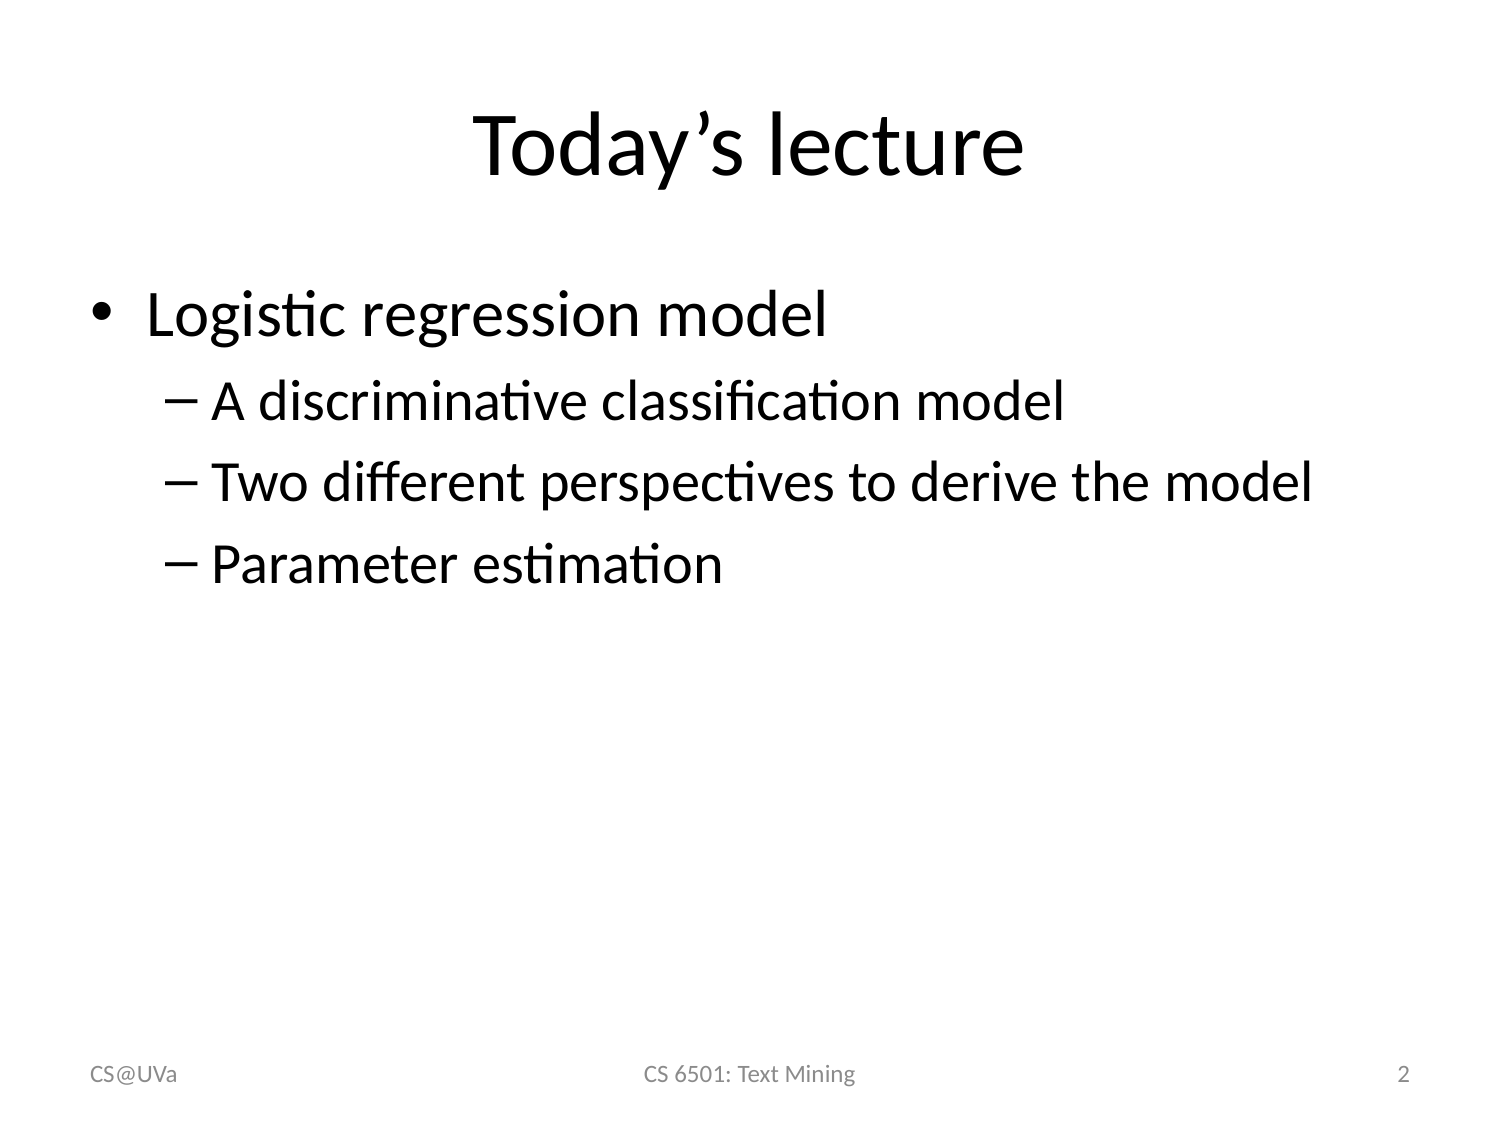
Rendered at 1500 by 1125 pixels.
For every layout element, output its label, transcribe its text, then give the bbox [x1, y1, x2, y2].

title Today’s lecture [75, 45, 1425, 233]
list Logistic regression model A discriminative classification model Two different perspectives to derive the model Parameter estimation [75, 262, 1425, 1005]
slide_number CS@UVa [75, 1042, 425, 1103]
footer CS 6501: Text Mining [512, 1042, 988, 1103]
slide_number 2 [1074, 1042, 1425, 1103]
